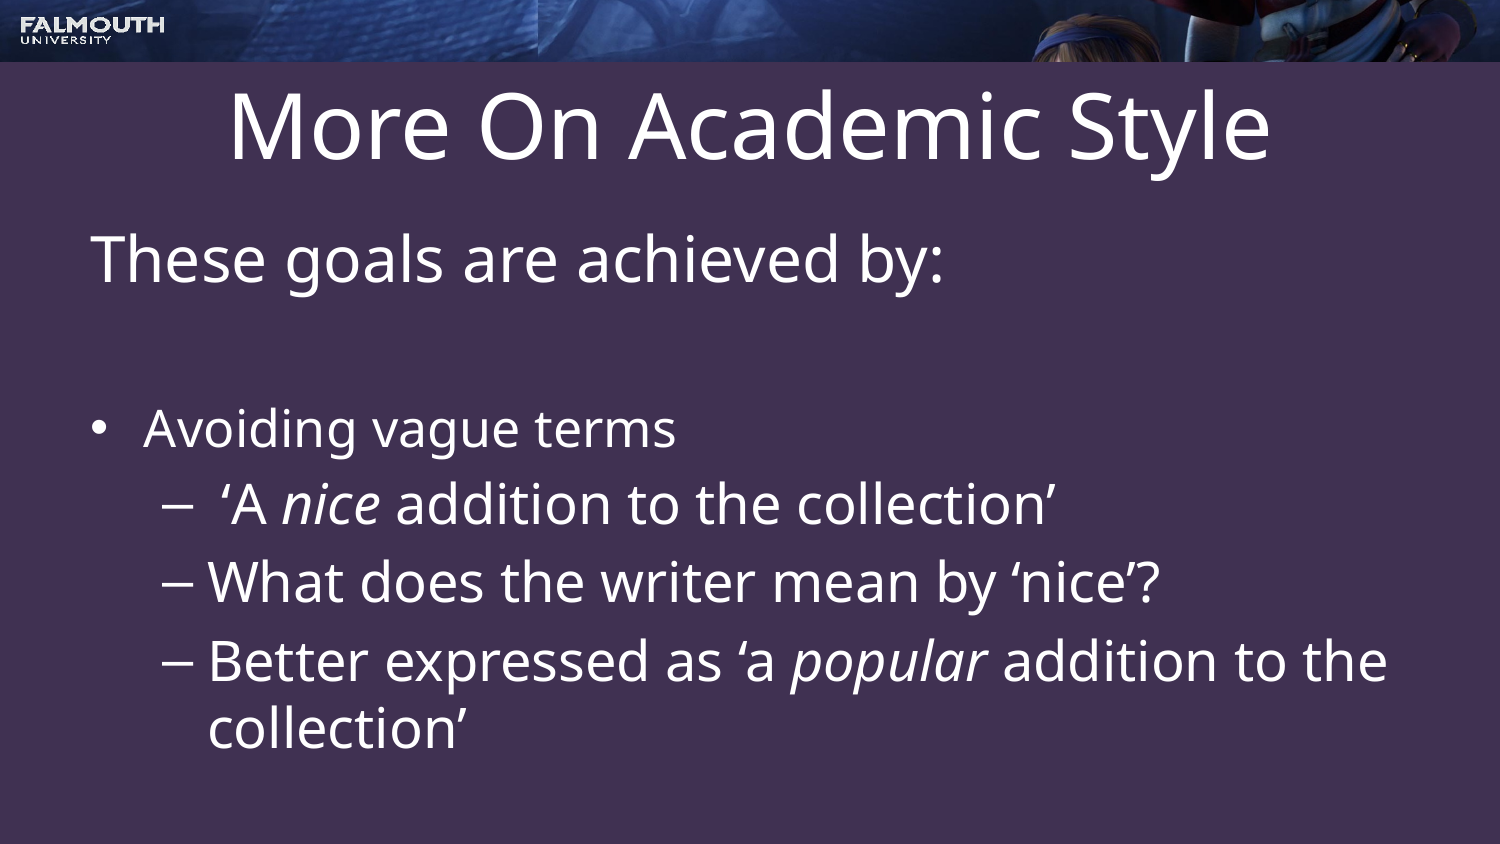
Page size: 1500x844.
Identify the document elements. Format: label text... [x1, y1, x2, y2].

picture [0, 0, 1500, 62]
list These goals are achieved by: Avoiding vague terms ‘A nice addition to the collection’ What does the writer mean by ‘nice’? Better expressed as ‘a popular addition to the collection’ [75, 210, 1425, 768]
title More On Academic Style [75, 52, 1425, 194]
